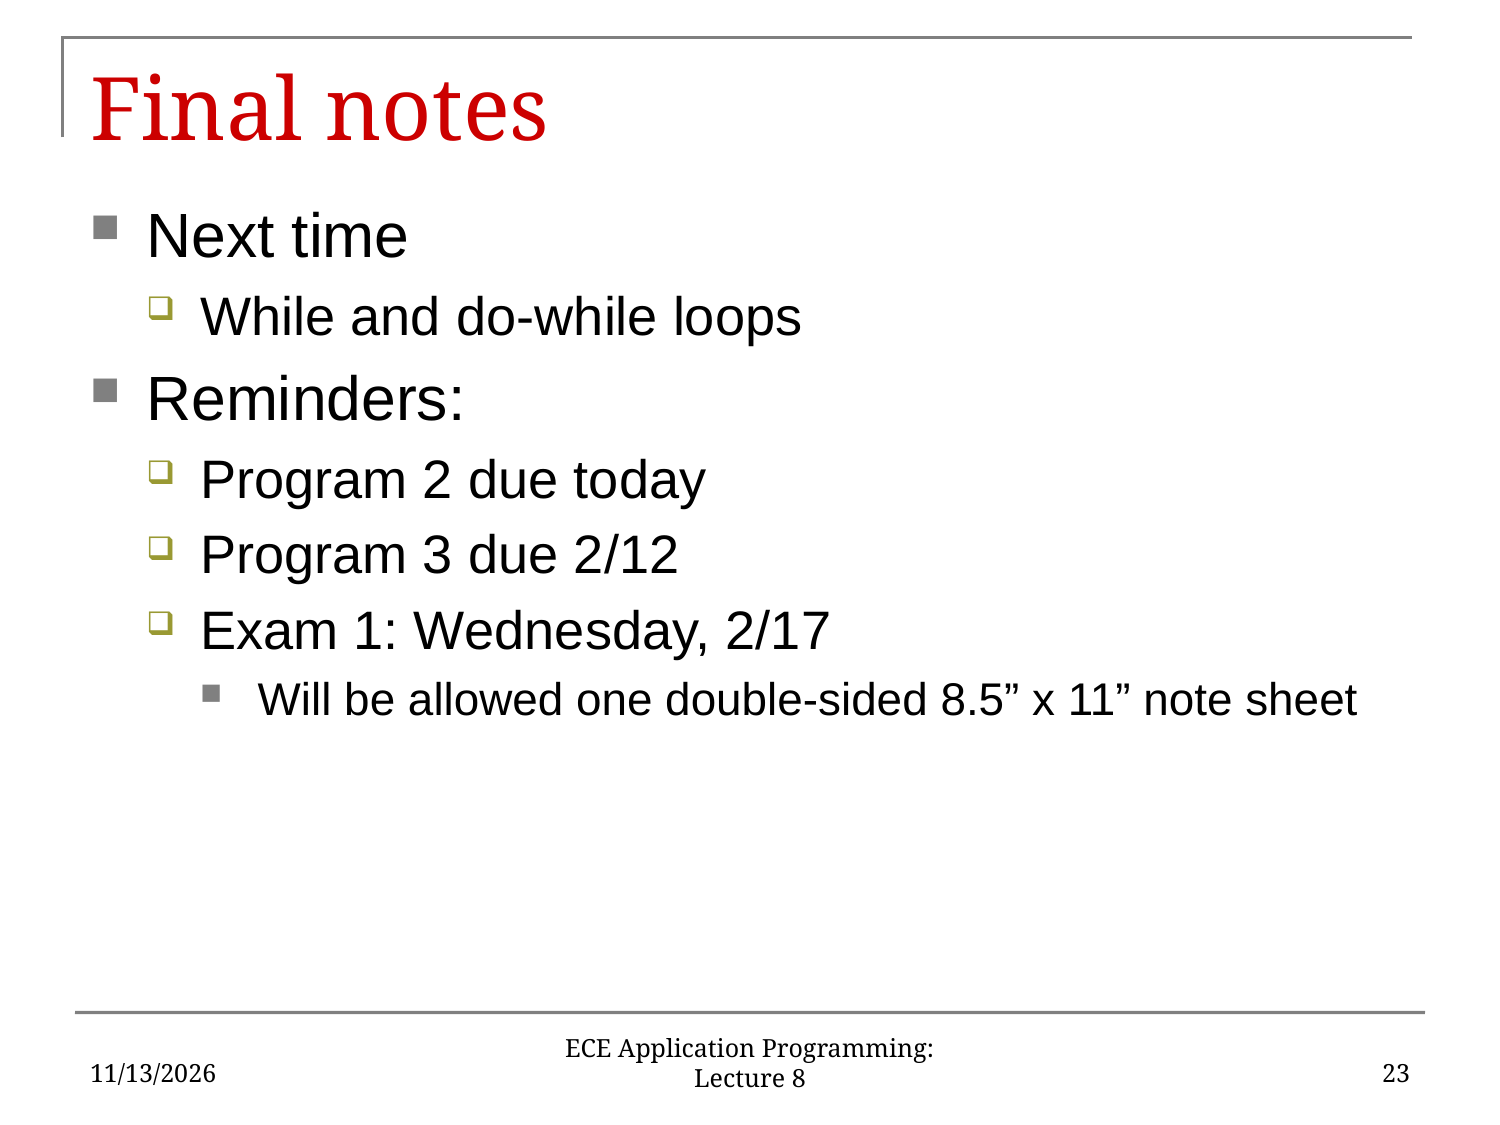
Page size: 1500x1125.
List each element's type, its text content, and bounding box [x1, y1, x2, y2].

footer ECE Application Programming: Lecture 8 [512, 1024, 988, 1101]
list Next time While and do-while loops Reminders: Program 2 due today Program 3 due 2/12 Exam 1: Wednesday, 2/17 Will be allowed one double-sided 8.5” x 11” note sheet [75, 187, 1425, 1006]
title Final notes [75, 45, 1425, 163]
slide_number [74, 1023, 426, 1100]
slide_number 23 [1074, 1023, 1426, 1100]
